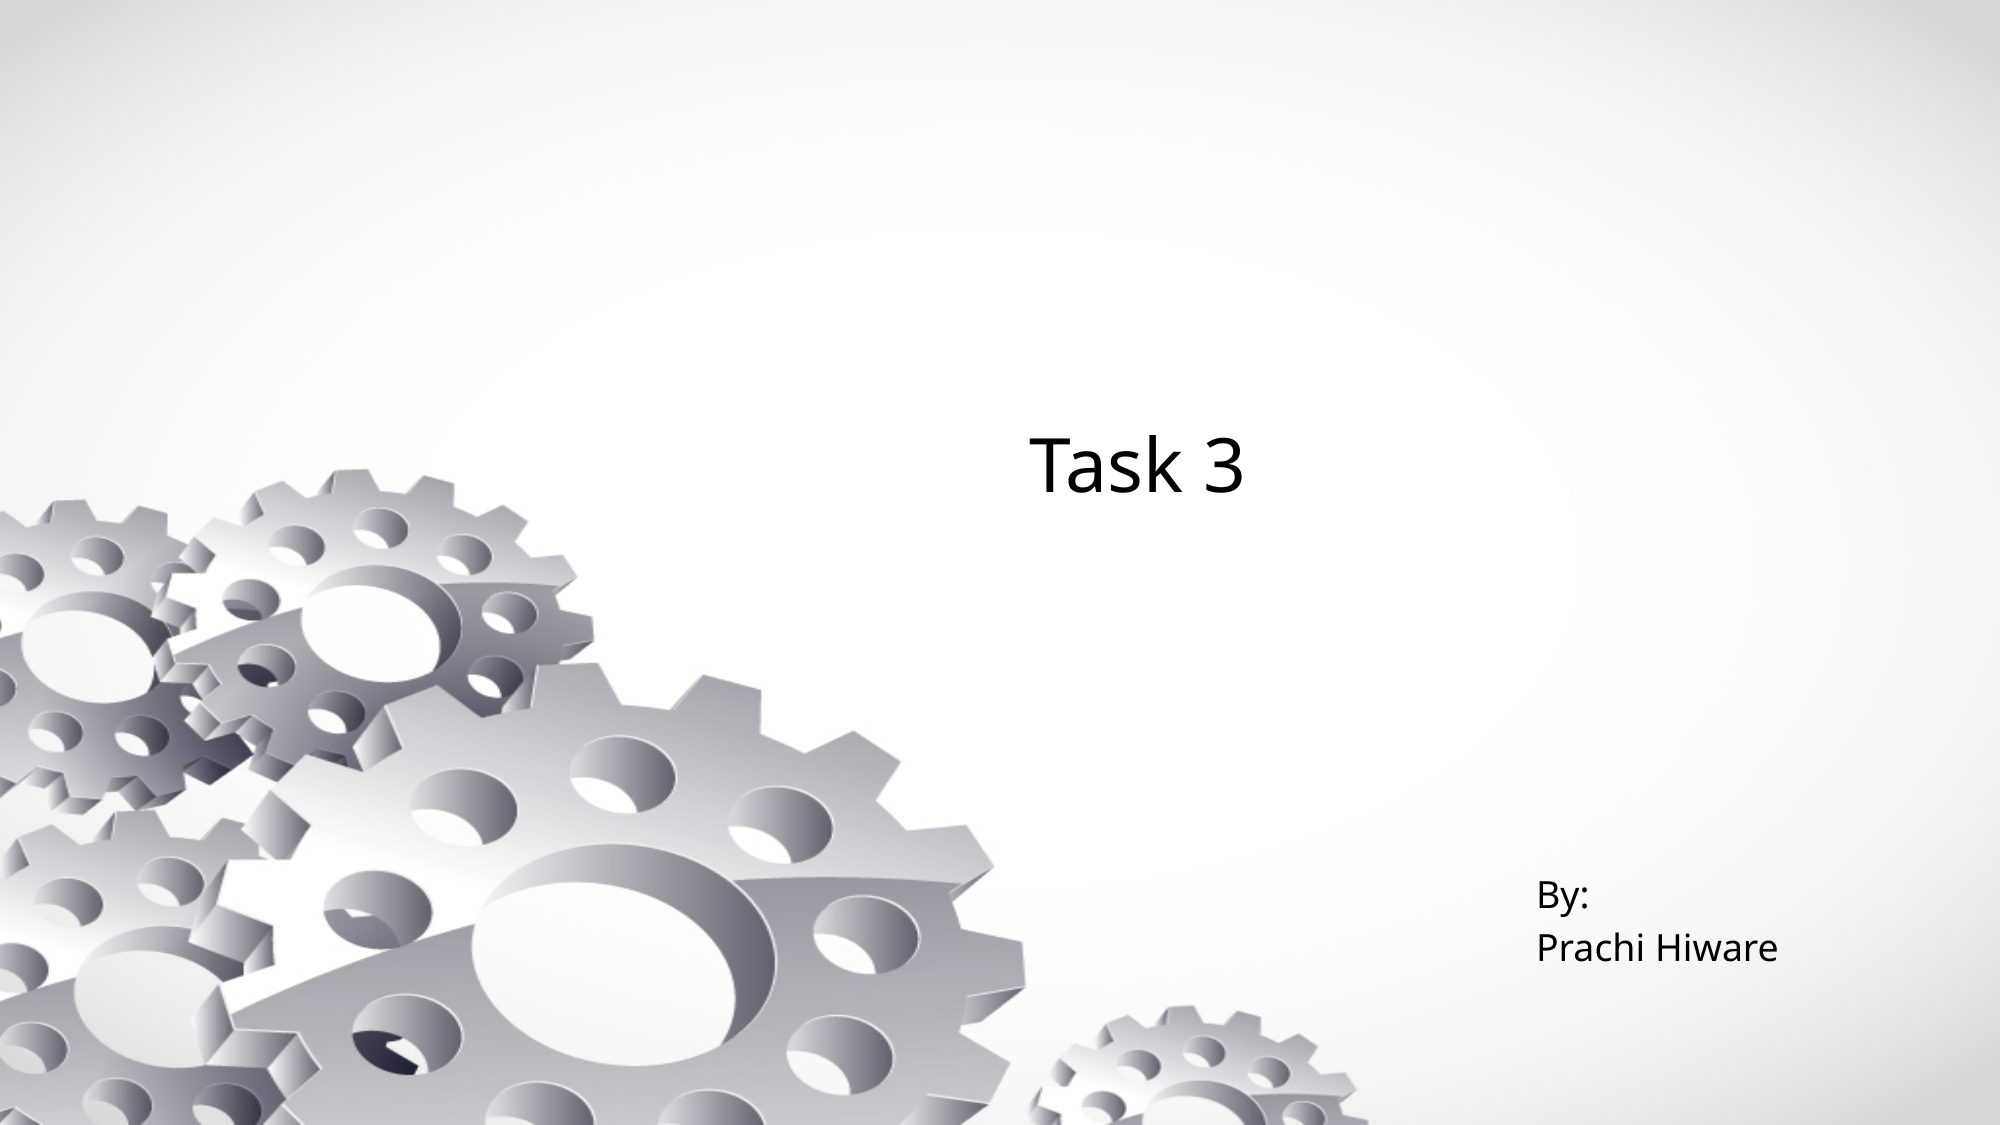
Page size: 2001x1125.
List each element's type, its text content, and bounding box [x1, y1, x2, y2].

picture [0, 0, 2000, 1125]
title Task 3 [407, 373, 1262, 552]
subtitle By: Prachi Hiware [1520, 863, 1977, 1104]
